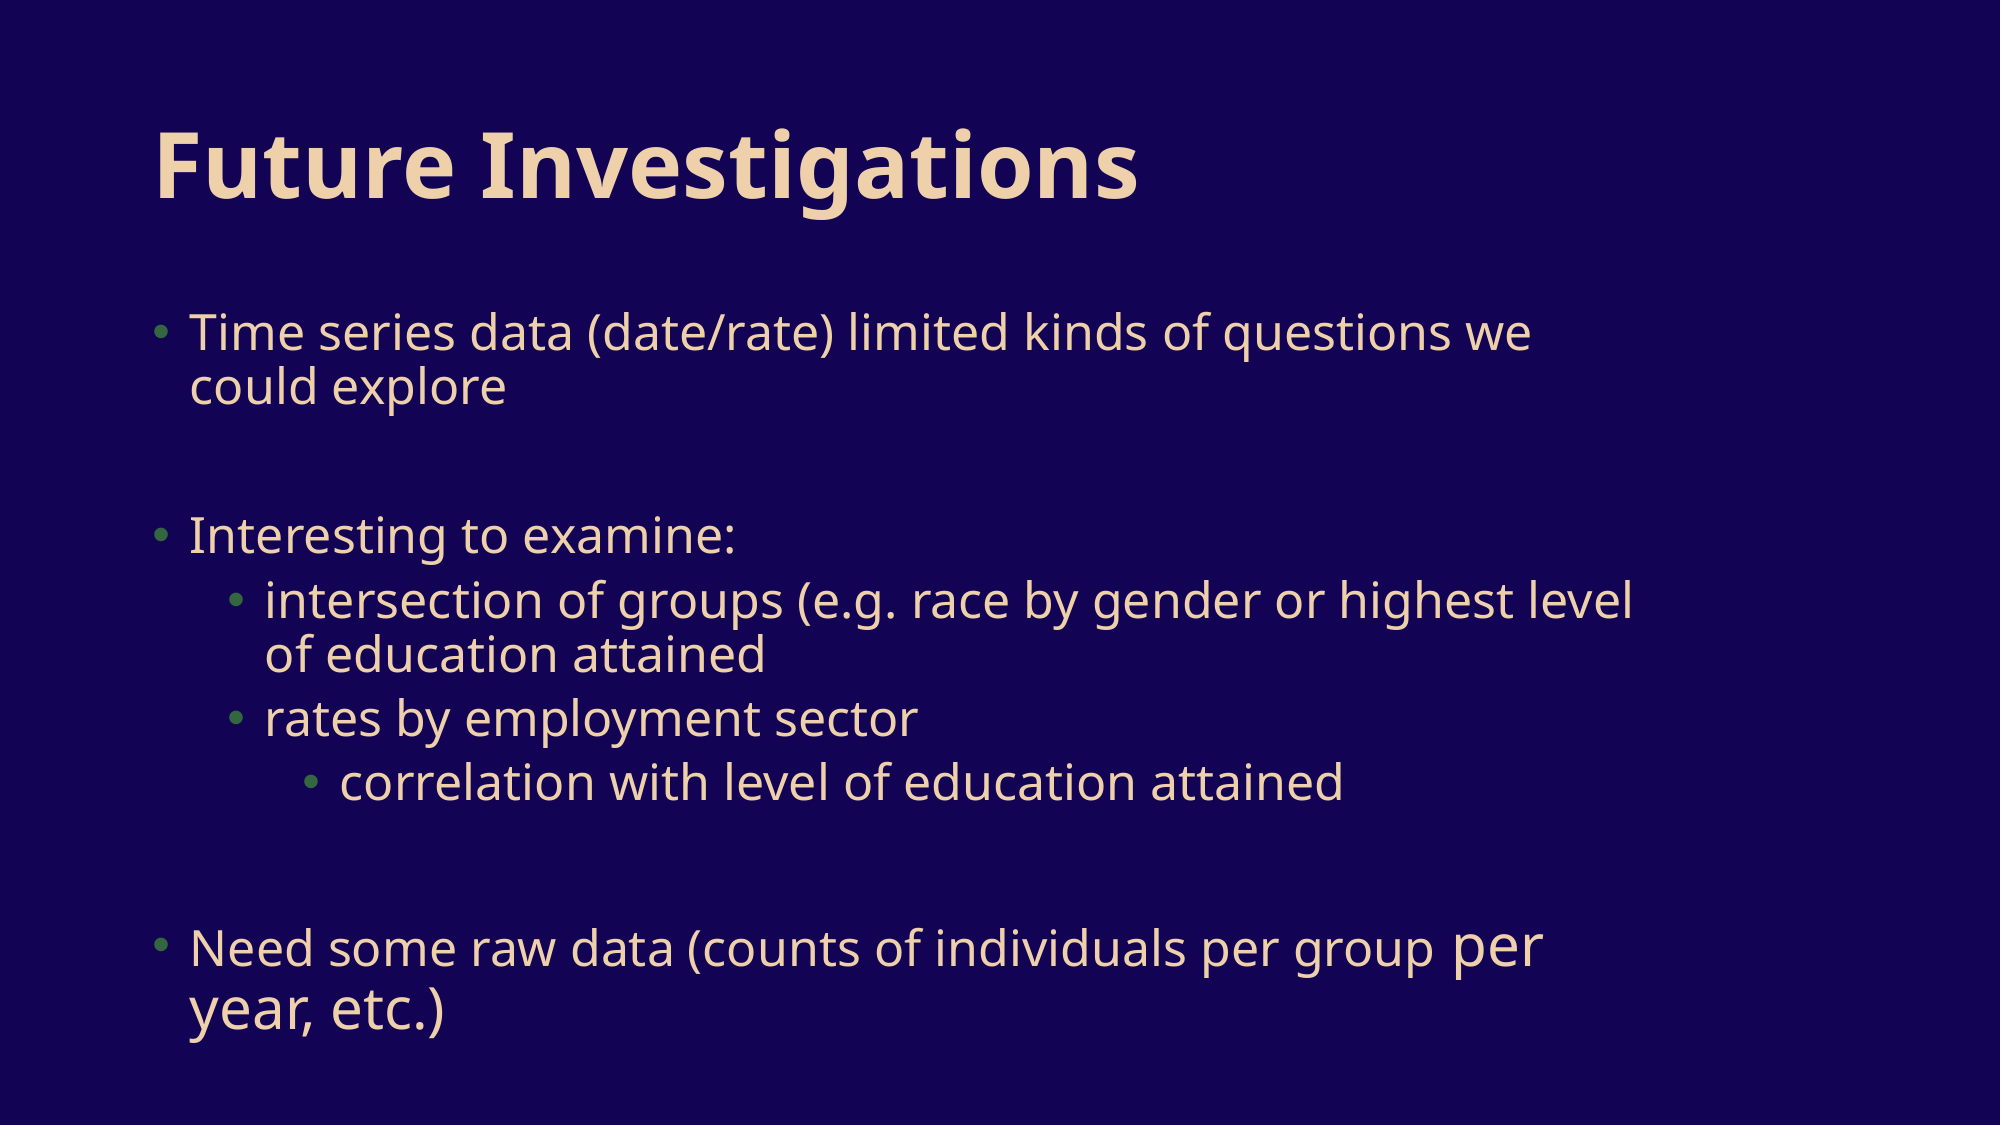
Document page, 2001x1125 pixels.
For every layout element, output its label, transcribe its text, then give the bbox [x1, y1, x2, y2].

title Future Investigations [137, 59, 1863, 278]
list Time series data (date/rate) limited kinds of questions we could explore Interesting to examine: intersection of groups (e.g. race by gender or highest level of education attained rates by employment sector correlation with level of education attained Need some raw data (counts of individuals per group per year, etc.) [137, 299, 1656, 1107]
